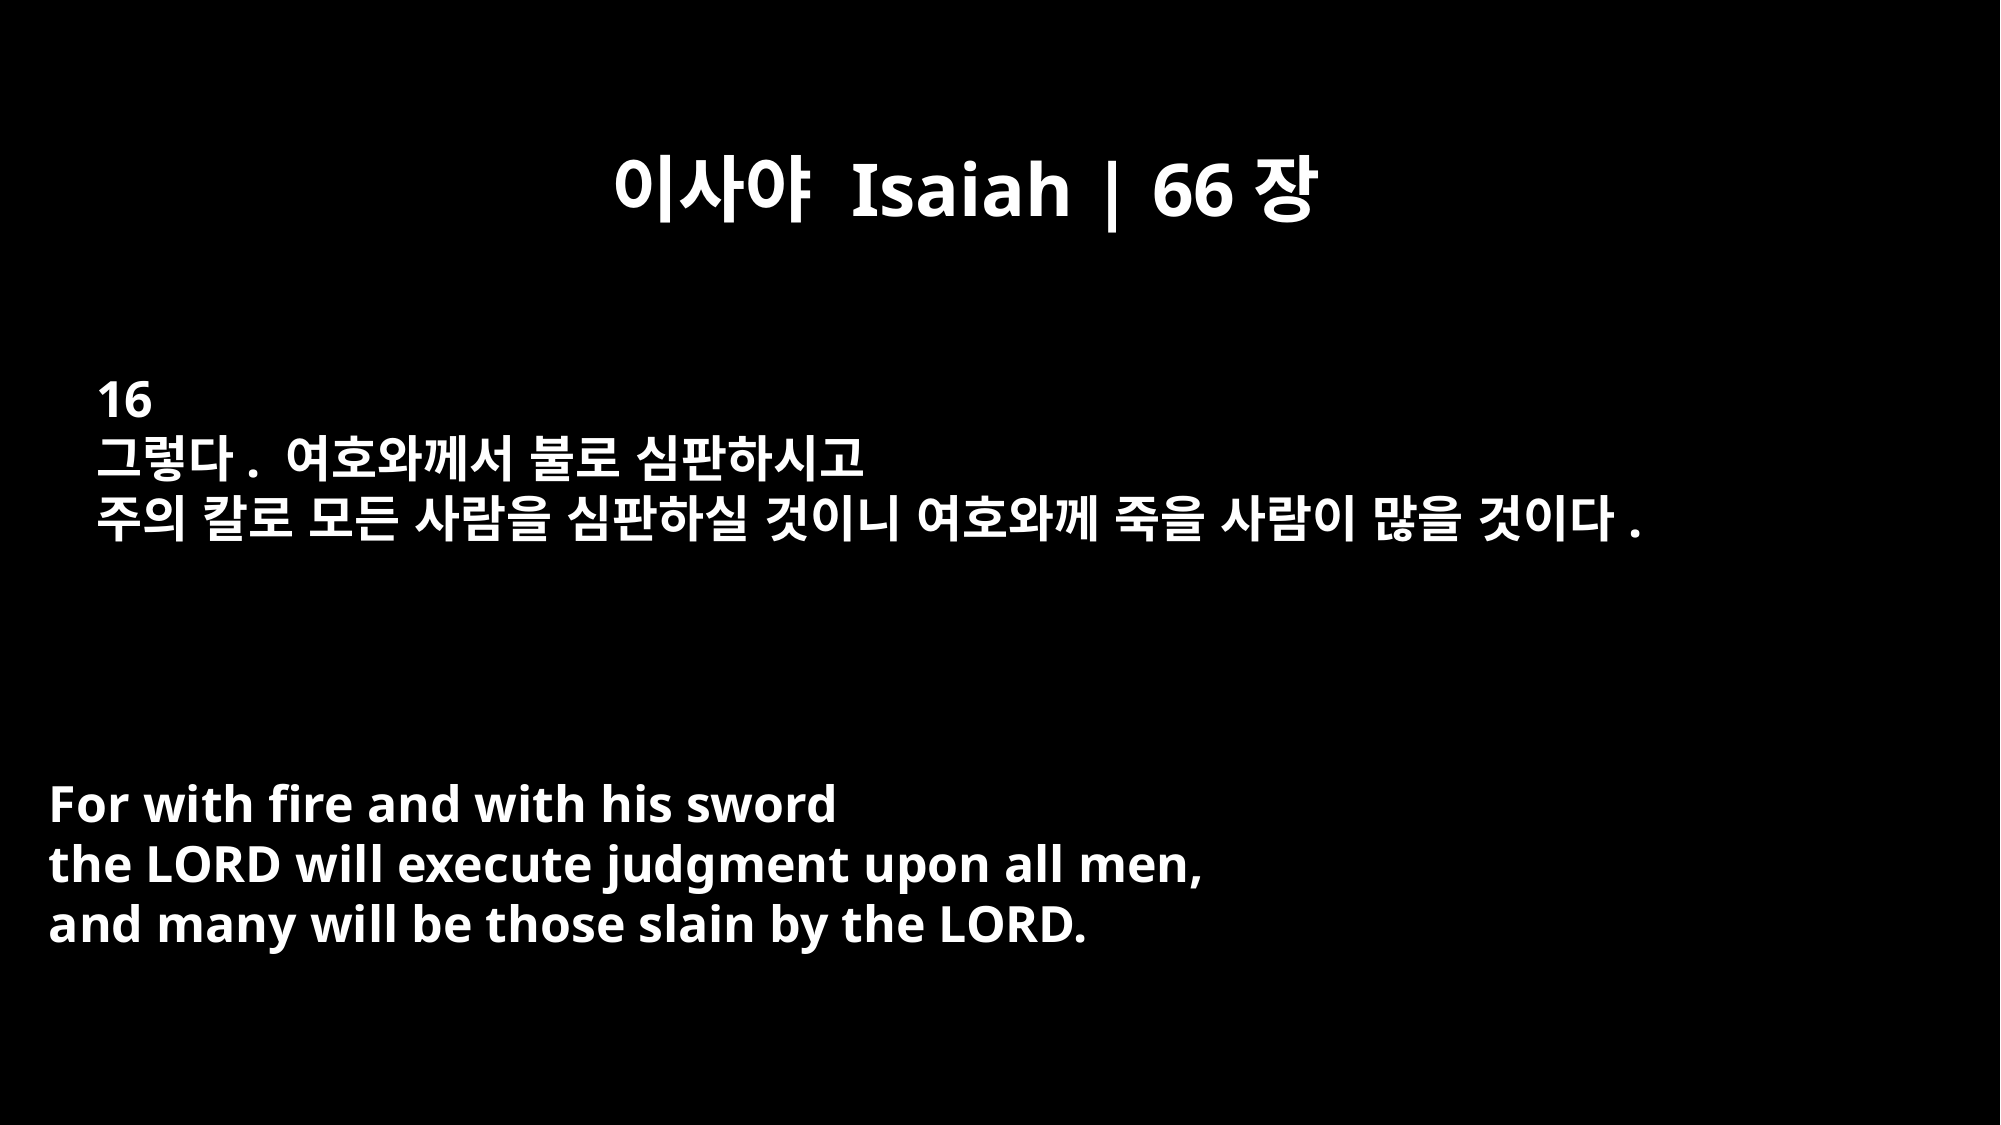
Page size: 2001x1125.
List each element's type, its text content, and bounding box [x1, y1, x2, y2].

text_box 16 그렇다. 여호와께서 불로 심판하시고 주의 칼로 모든 사람을 심판하실 것이니 여호와께 죽을 사람이 많을 것이다. [81, 359, 1658, 555]
text_box 이사야 Isaiah | 66장 [596, 136, 1336, 239]
text_box For with fire and with his sword the LORD will execute judgment upon all men, and many will be those slain by the LORD. [34, 764, 1232, 960]
